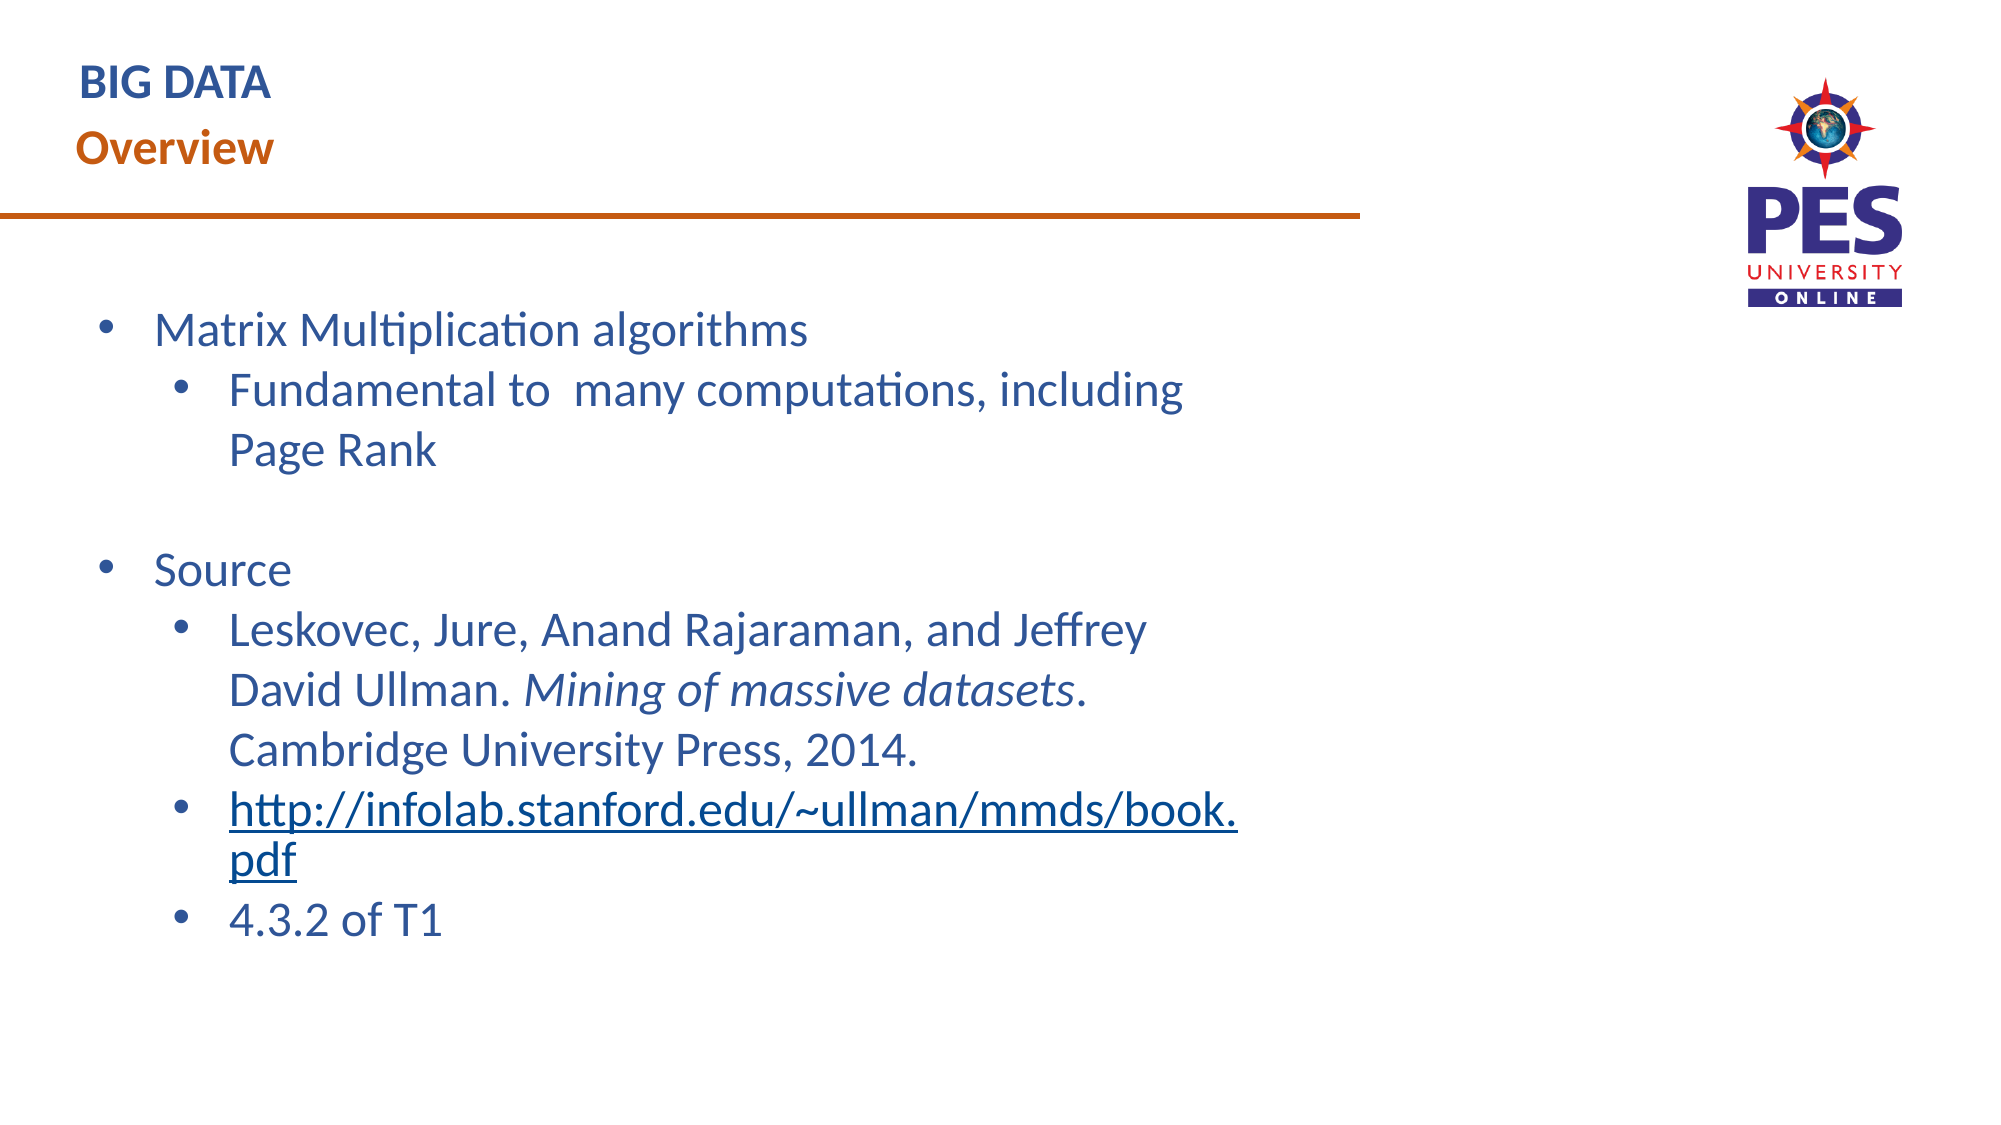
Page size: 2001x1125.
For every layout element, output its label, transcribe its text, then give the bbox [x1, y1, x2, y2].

text_box Matrix Multiplication algorithms Fundamental to many computations, including Page Rank Source Leskovec, Jure, Anand Rajaraman, and Jeffrey David Ullman. Mining of massive datasets. Cambridge University Press, 2014. http://infolab.stanford.edu/~ullman/mmds/book.pdf 4.3.2 of T1 [82, 288, 1268, 904]
picture [1748, 76, 1902, 307]
text_box BIG DATA [64, 41, 1295, 117]
text_box Overview [60, 106, 1374, 182]
